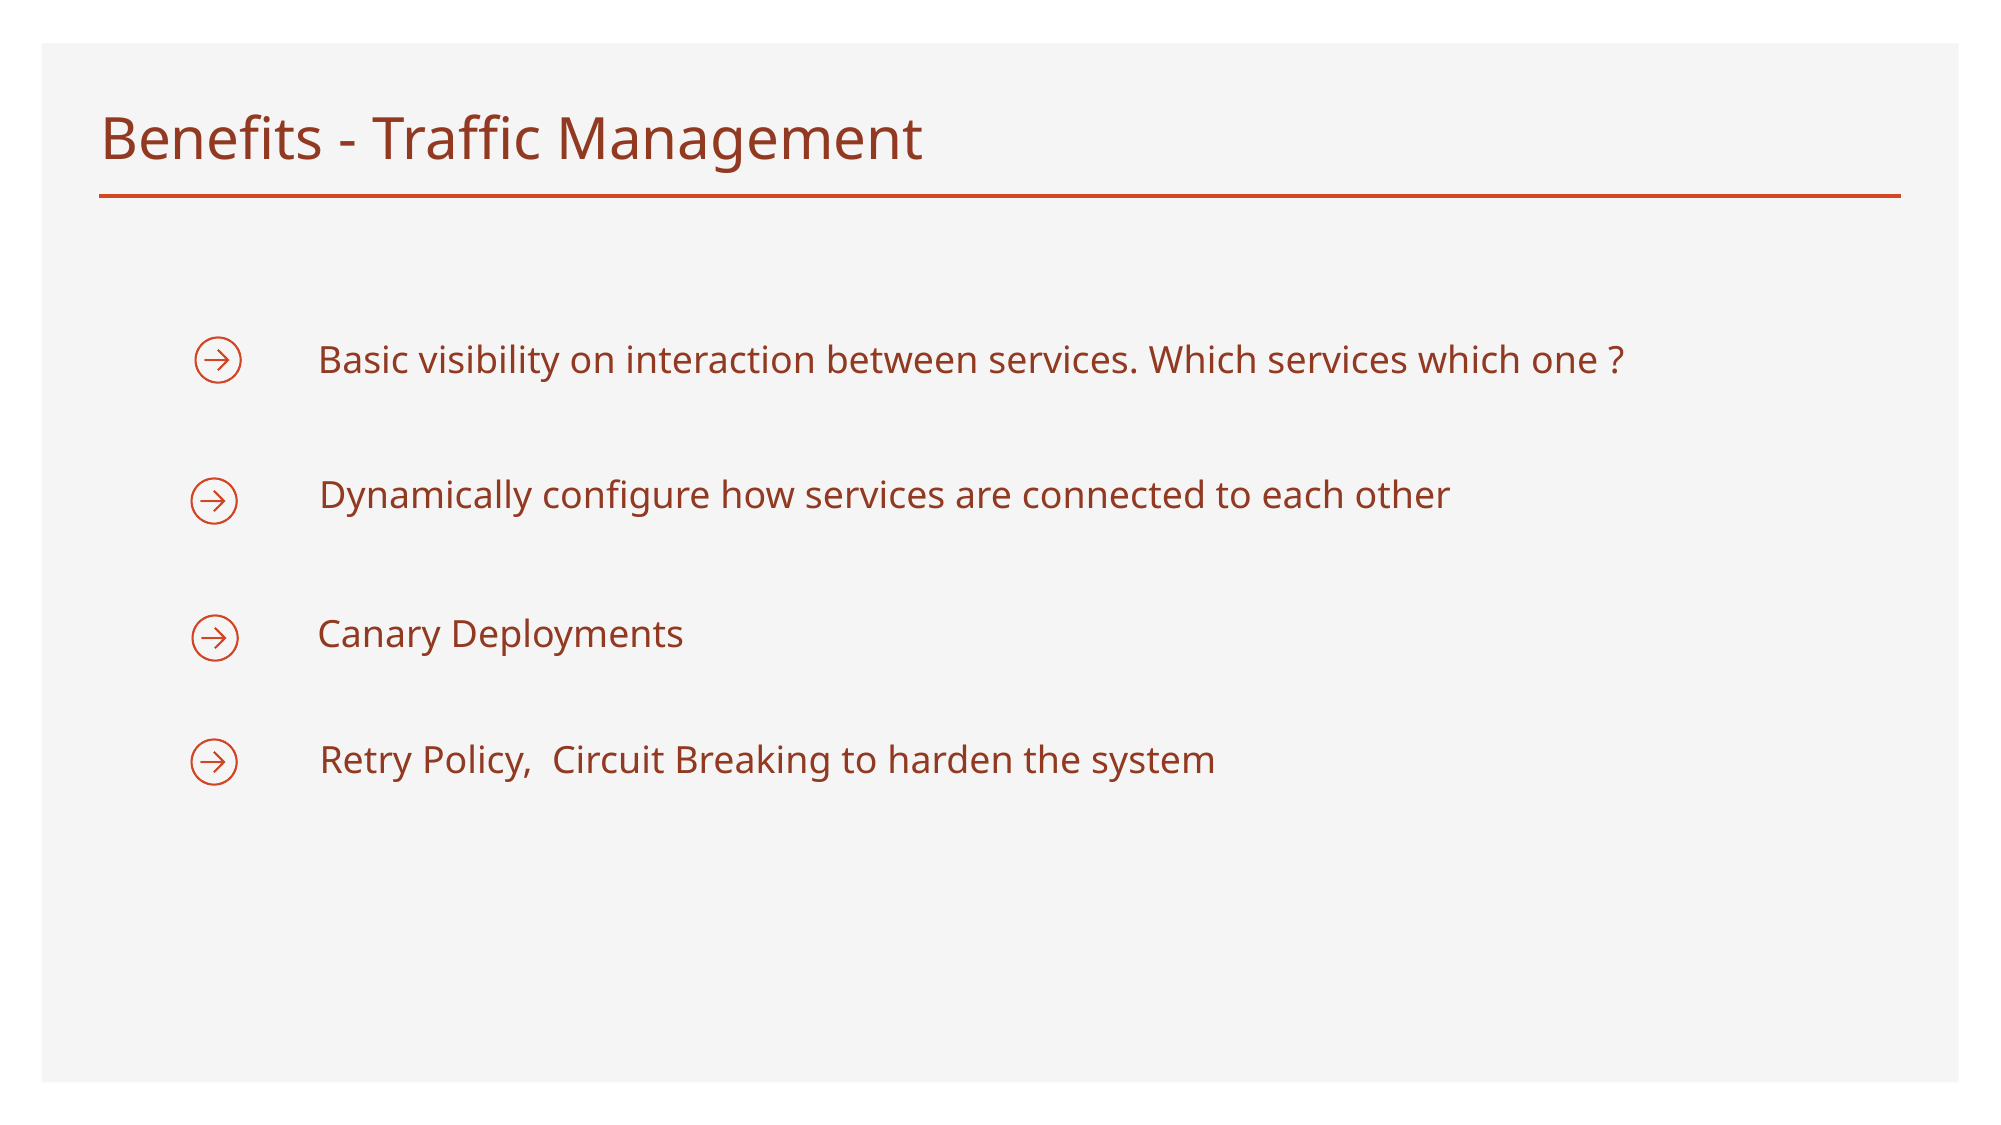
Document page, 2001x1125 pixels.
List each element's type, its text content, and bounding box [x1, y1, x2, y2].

picture [189, 737, 239, 787]
text_box Canary Deployments [302, 609, 1740, 708]
text_box Dynamically configure how services are connected to each other [304, 471, 1742, 570]
title Benefits - Traffic Management [85, 73, 1214, 179]
picture [189, 476, 239, 526]
text_box Basic visibility on interaction between services. Which services which one ? [302, 335, 1741, 434]
text_box Retry Policy, Circuit Breaking to harden the system [304, 736, 1743, 834]
picture [193, 335, 243, 385]
picture [190, 613, 240, 663]
